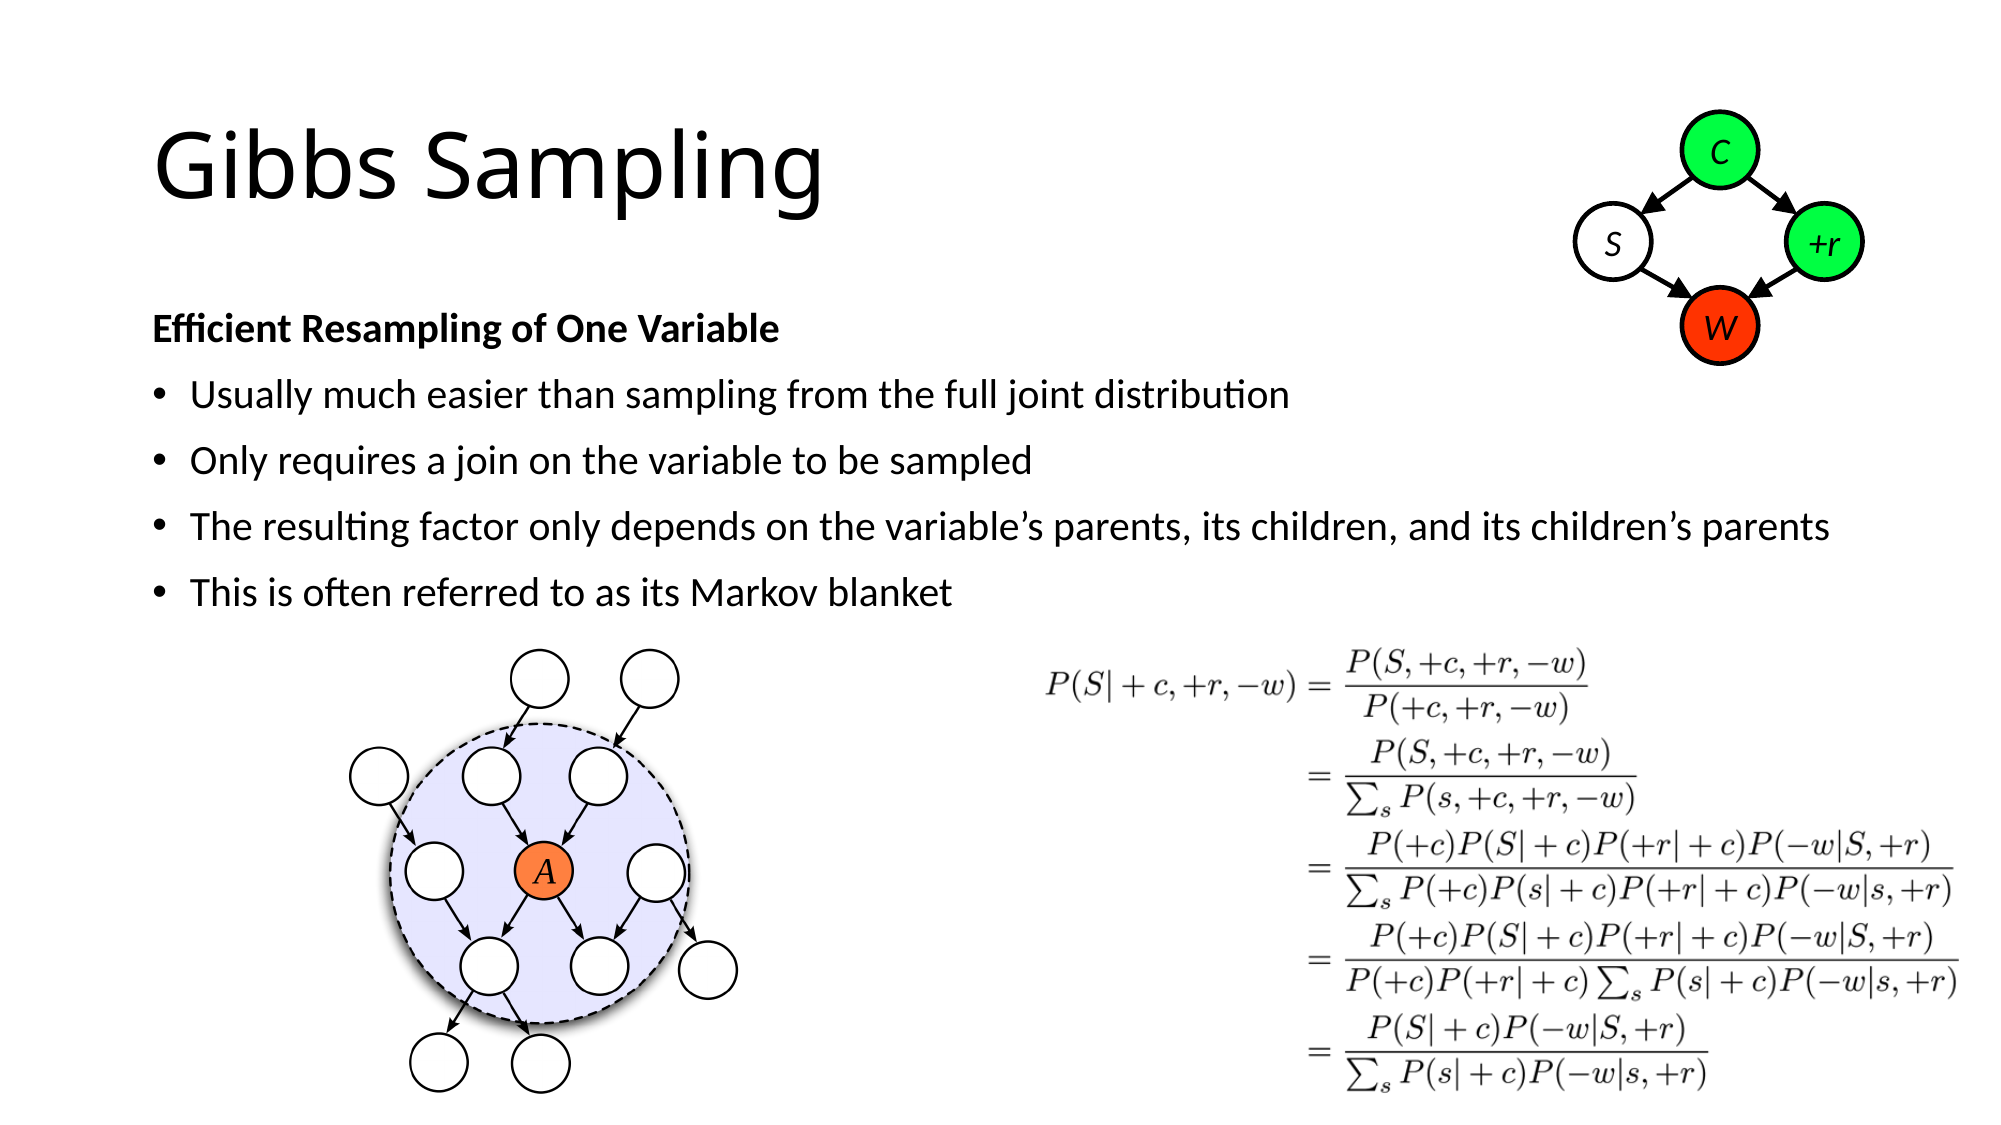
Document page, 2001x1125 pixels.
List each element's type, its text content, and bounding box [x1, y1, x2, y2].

picture [346, 645, 740, 1095]
title Gibbs Sampling [137, 59, 1863, 278]
picture [1042, 645, 1960, 1095]
list Efficient Resampling of One Variable Usually much easier than sampling from the full joint distribution Only requires a join on the variable to be sampled The resulting factor only depends on the variable’s parents, its children, and its children’s parents This is often referred to as its Markov blanket [137, 299, 1863, 1014]
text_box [1574, 111, 1863, 364]
